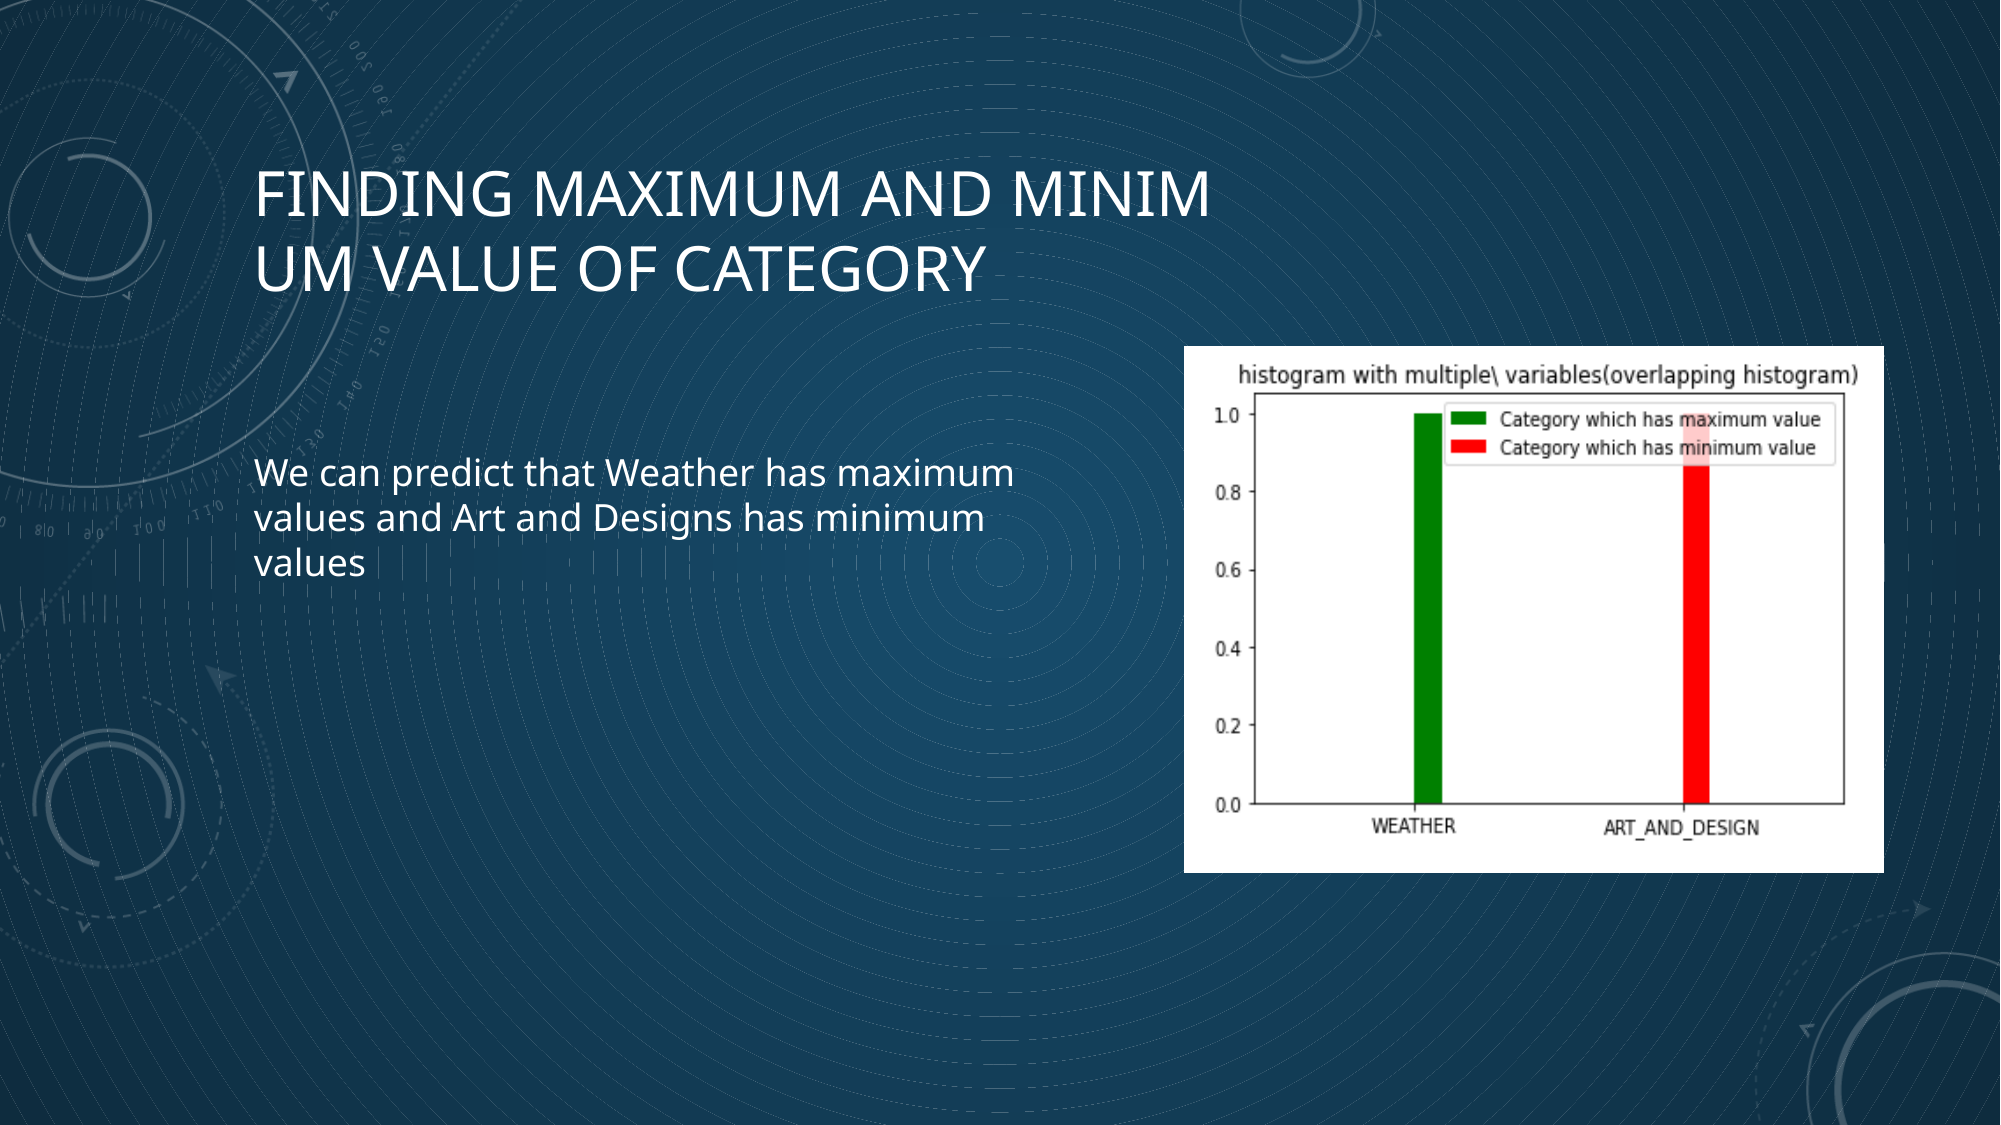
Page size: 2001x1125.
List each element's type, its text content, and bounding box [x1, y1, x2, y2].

picture [0, 0, 2000, 1125]
title Finding maximum and minimum value of Category [239, 163, 1263, 371]
list We can predict that Weather has maximum values and Art and Designs has minimum values [239, 441, 1103, 668]
